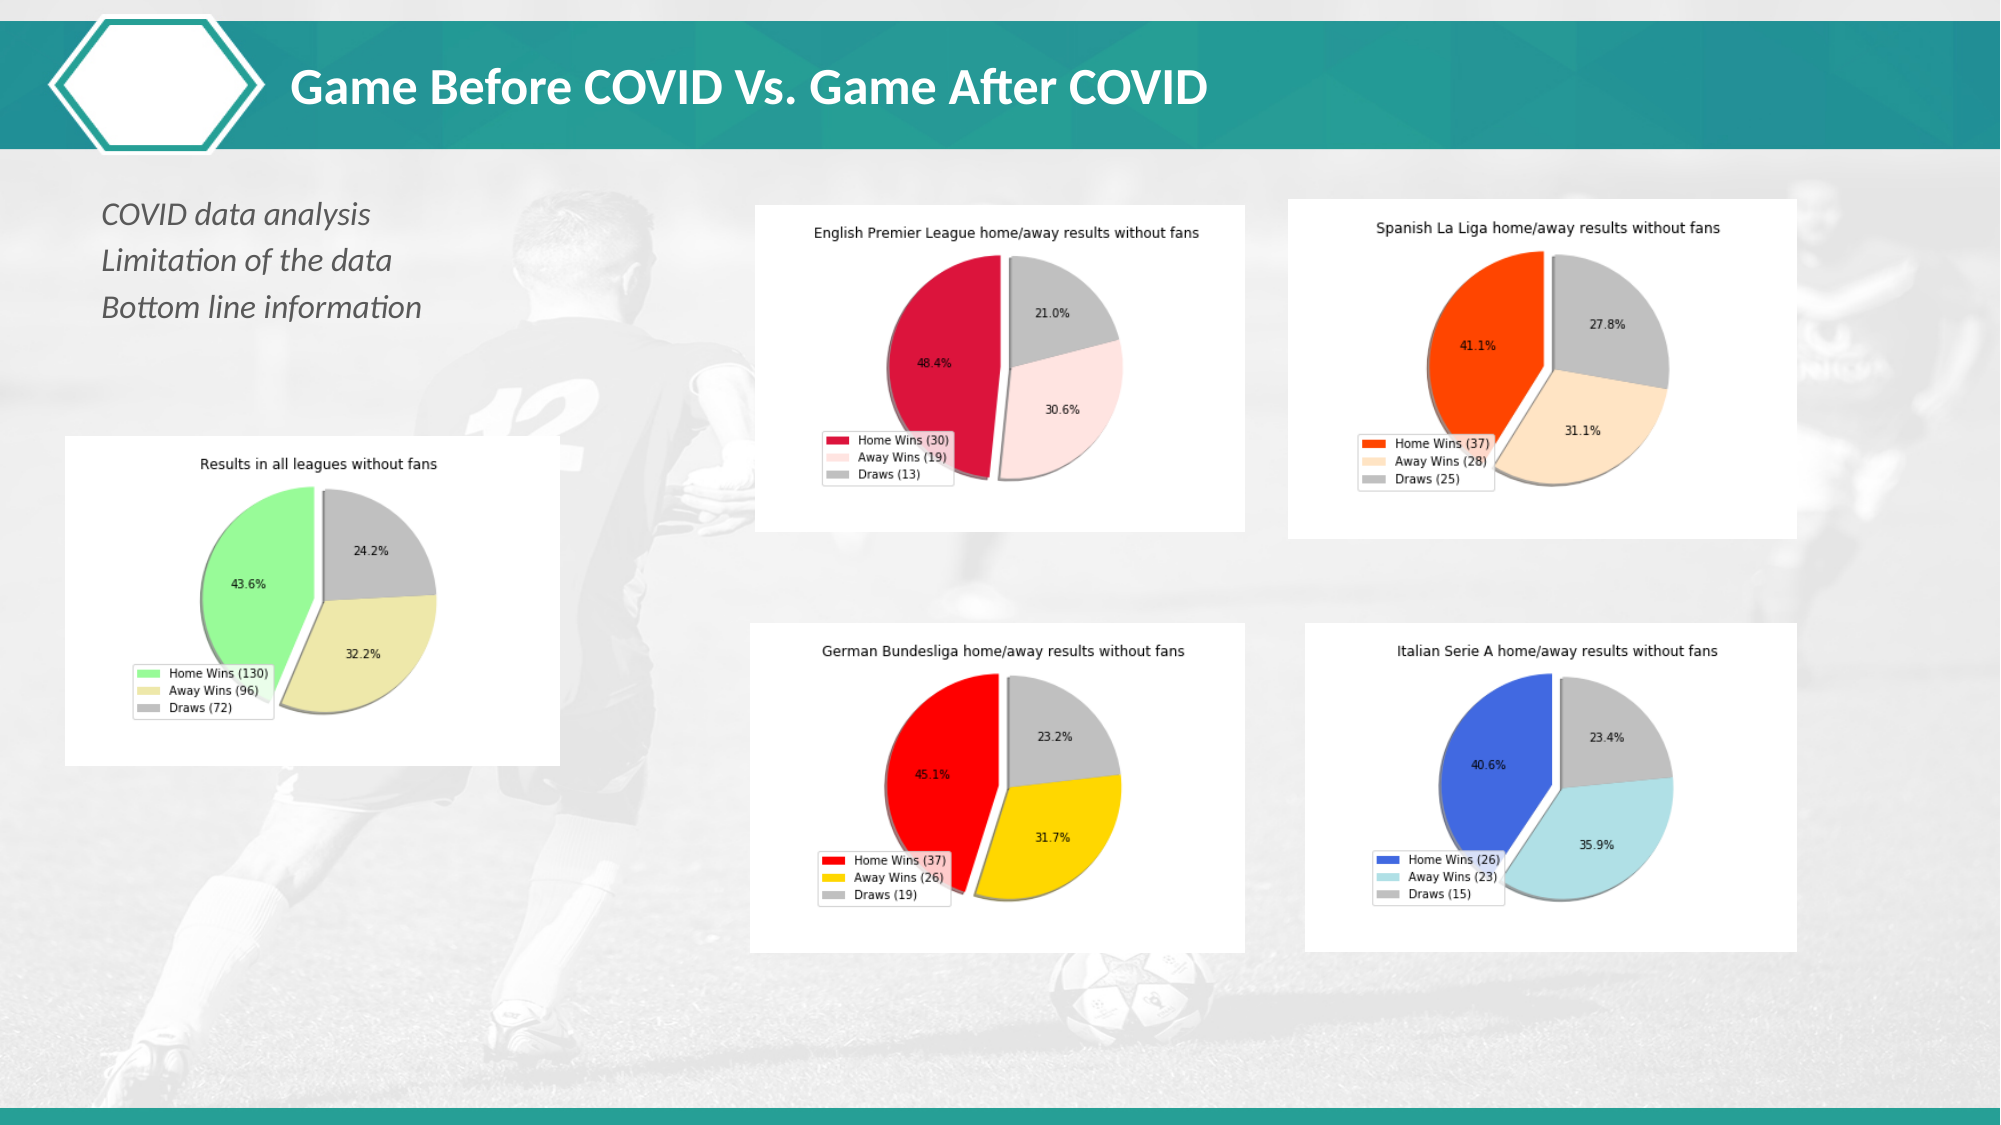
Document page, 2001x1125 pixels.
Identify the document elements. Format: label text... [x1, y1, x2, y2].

list COVID data analysis Limitation of the data Bottom line information [86, 184, 1925, 986]
picture [0, 0, 2000, 1125]
title Game Before COVID Vs. Game After COVID [275, 18, 1952, 150]
